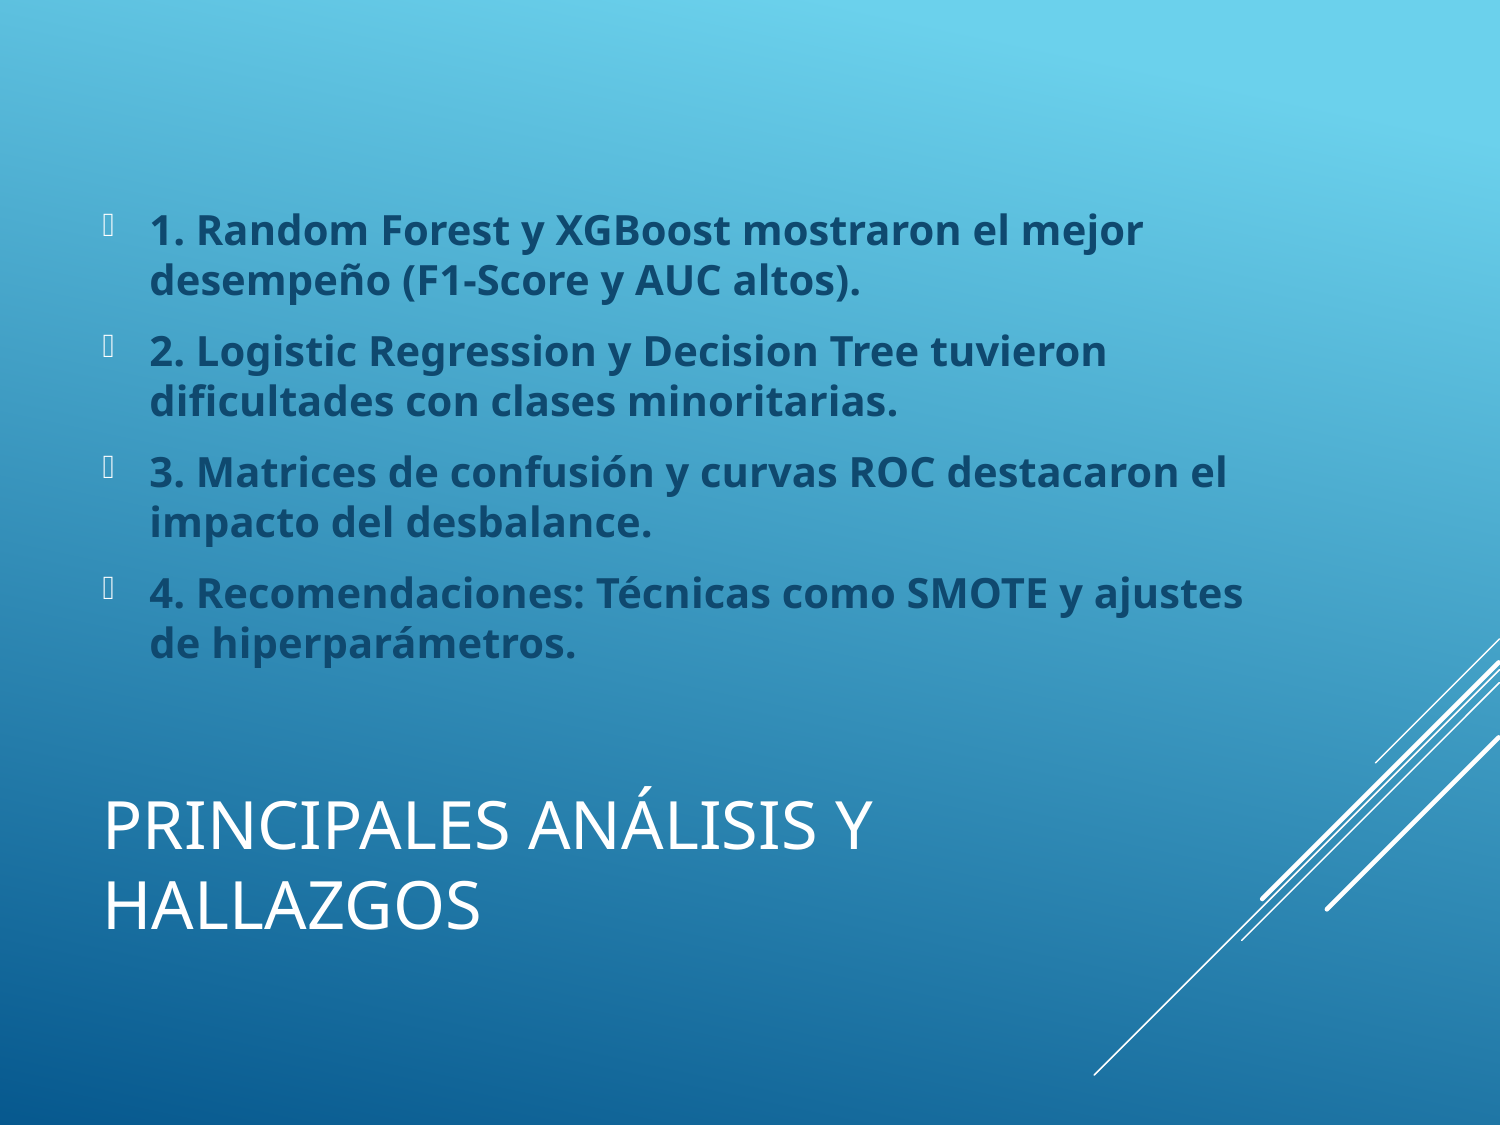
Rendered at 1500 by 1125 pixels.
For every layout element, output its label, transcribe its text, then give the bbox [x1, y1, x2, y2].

title Principales Análisis y Hallazgos [87, 783, 1163, 988]
list 1. Random Forest y XGBoost mostraron el mejor desempeño (F1-Score y AUC altos). 2. Logistic Regression y Decision Tree tuvieron dificultades con clases minoritarias. 3. Matrices de confusión y curvas ROC destacaron el impacto del desbalance. 4. Recomendaciones: Técnicas como SMOTE y ajustes de hiperparámetros. [87, 87, 1308, 783]
